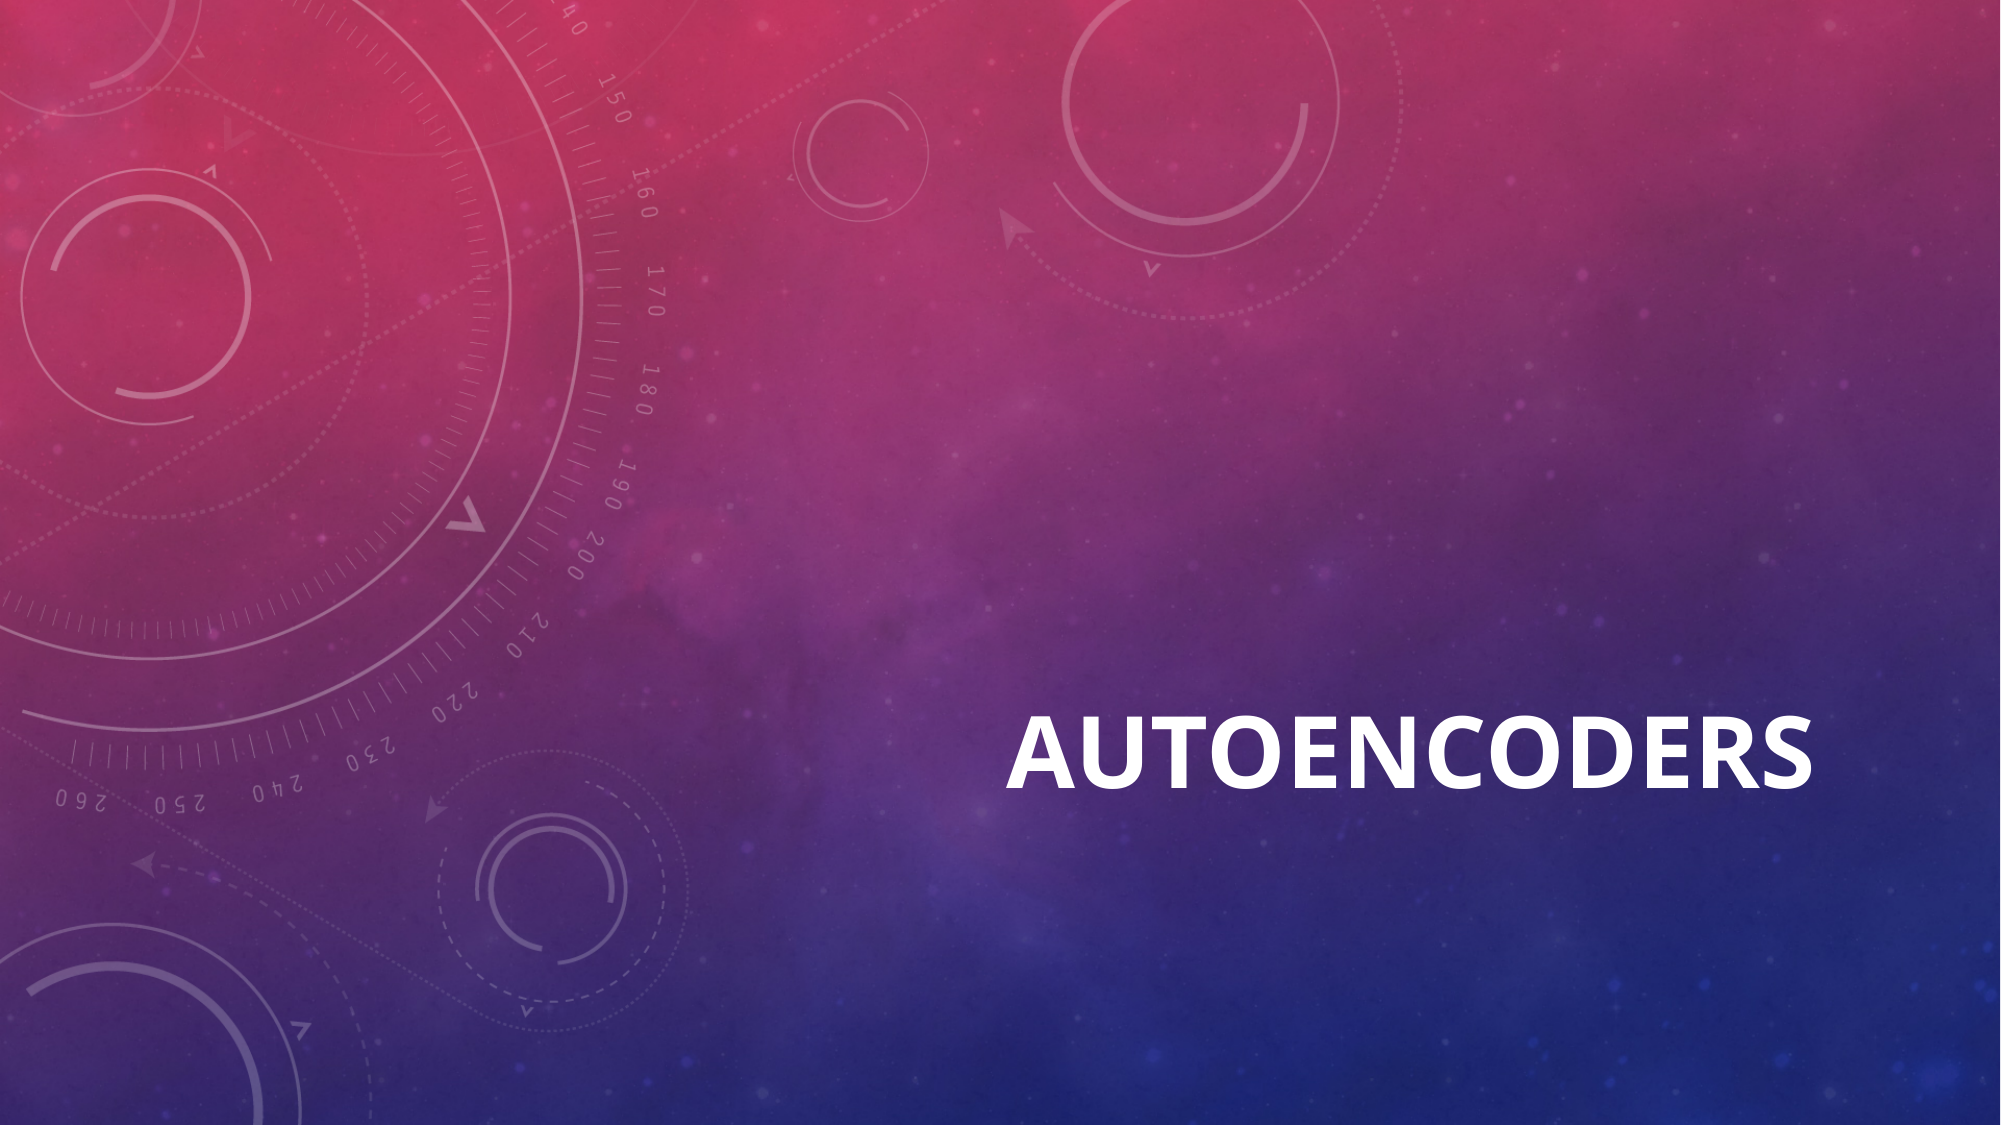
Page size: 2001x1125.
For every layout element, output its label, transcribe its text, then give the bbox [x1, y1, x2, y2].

picture [0, 0, 2001, 1125]
title Autoencoders [650, 419, 1831, 817]
